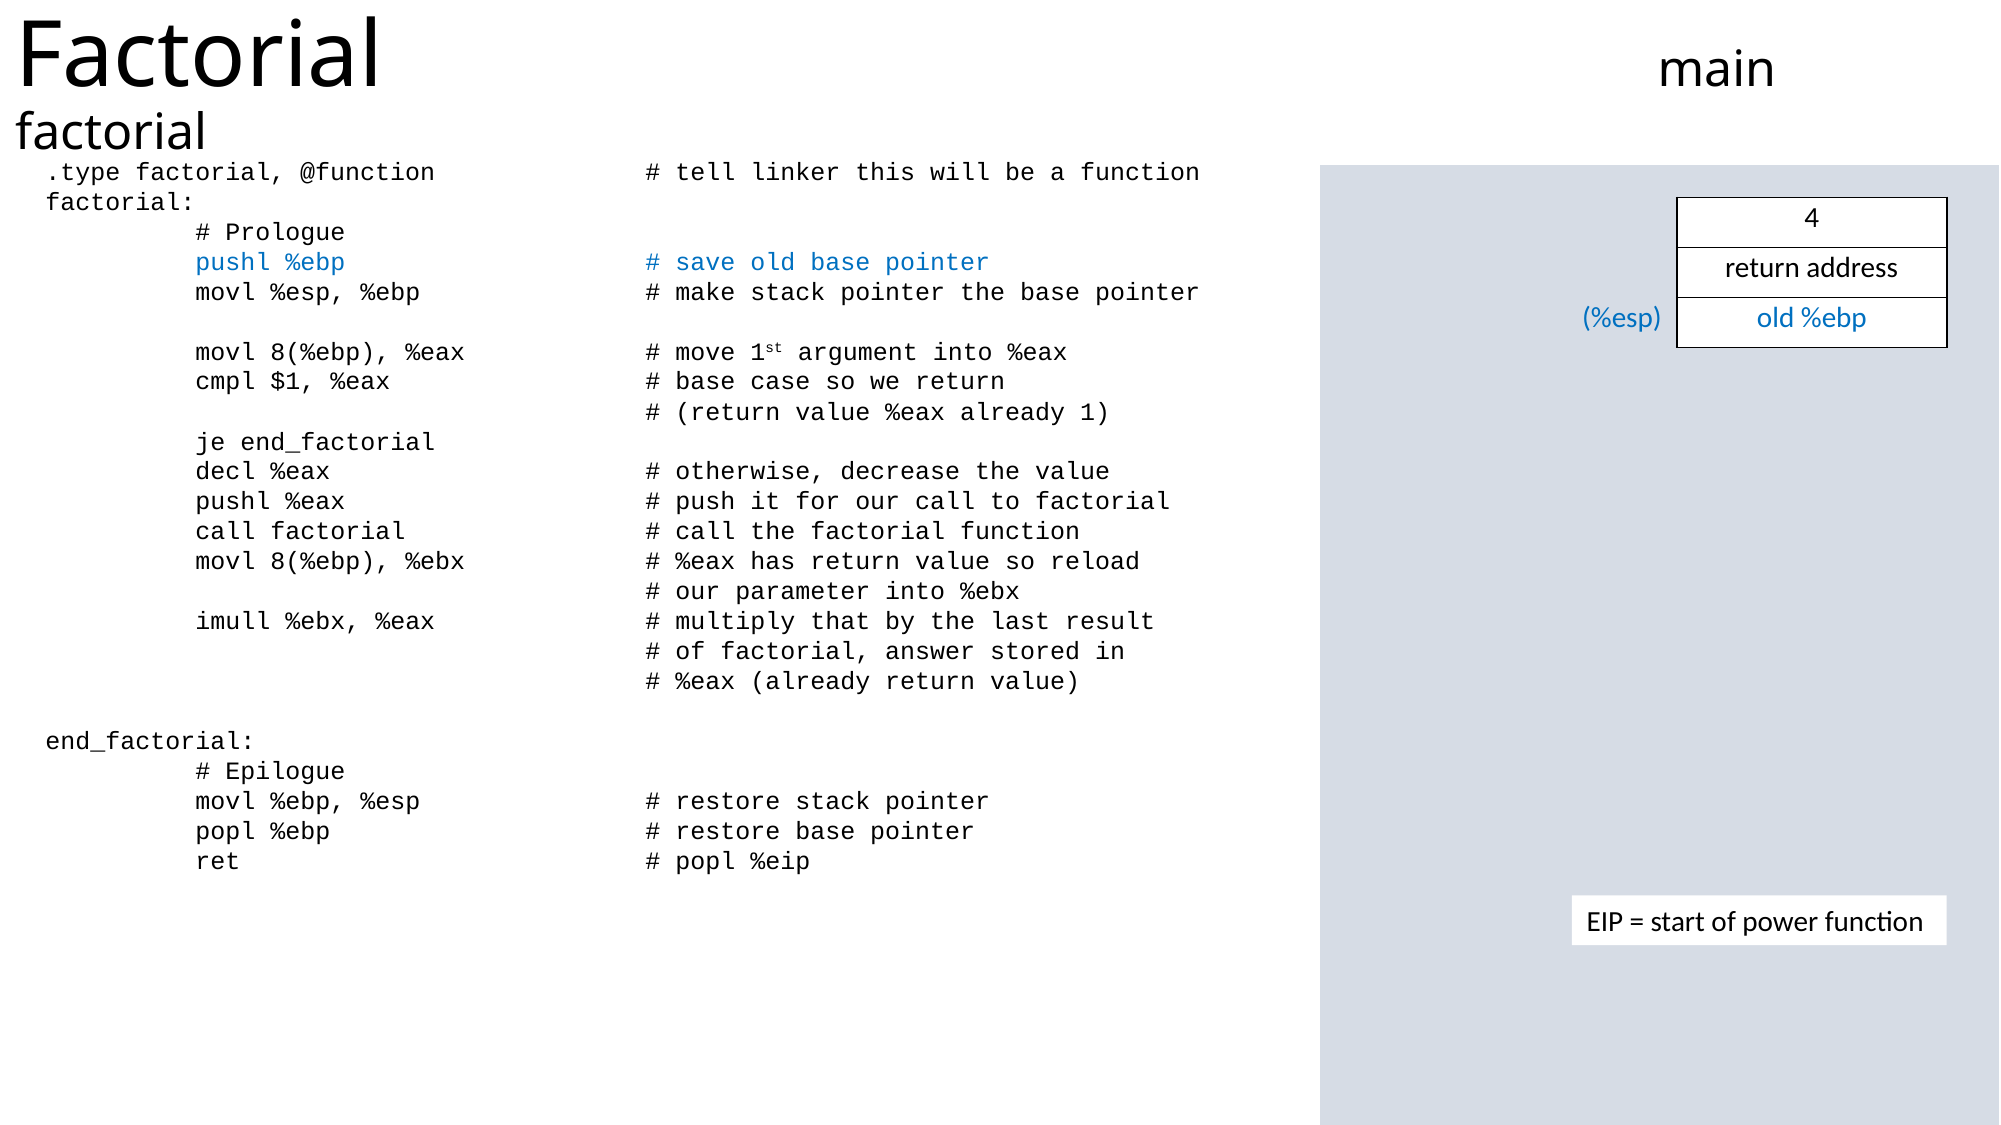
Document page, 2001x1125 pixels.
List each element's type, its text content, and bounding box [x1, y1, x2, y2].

text_box .type factorial, @function # tell linker this will be a function factorial: # Prologue pushl %ebp # save old base pointer movl %esp, %ebp # make stack pointer the base pointer movl 8(%ebp), %eax # move 1st argument into %eax cmpl $1, %eax # base case so we return # (return value %eax already 1) je end_factorial decl %eax # otherwise, decrease the value pushl %eax # push it for our call to factorial call factorial # call the factorial function movl 8(%ebp), %ebx # %eax has return value so reload # our parameter into %ebx imull %ebx, %eax # multiply that by the last result # of factorial, answer stored in # %eax (already return value) end_factorial: # Epilogue movl %ebp, %esp # restore stack pointer popl %ebp # restore base pointer ret # popl %eip [30, 148, 1216, 942]
text_box EIP = start of power function [1571, 895, 1947, 946]
text_box [1320, 165, 1999, 1125]
